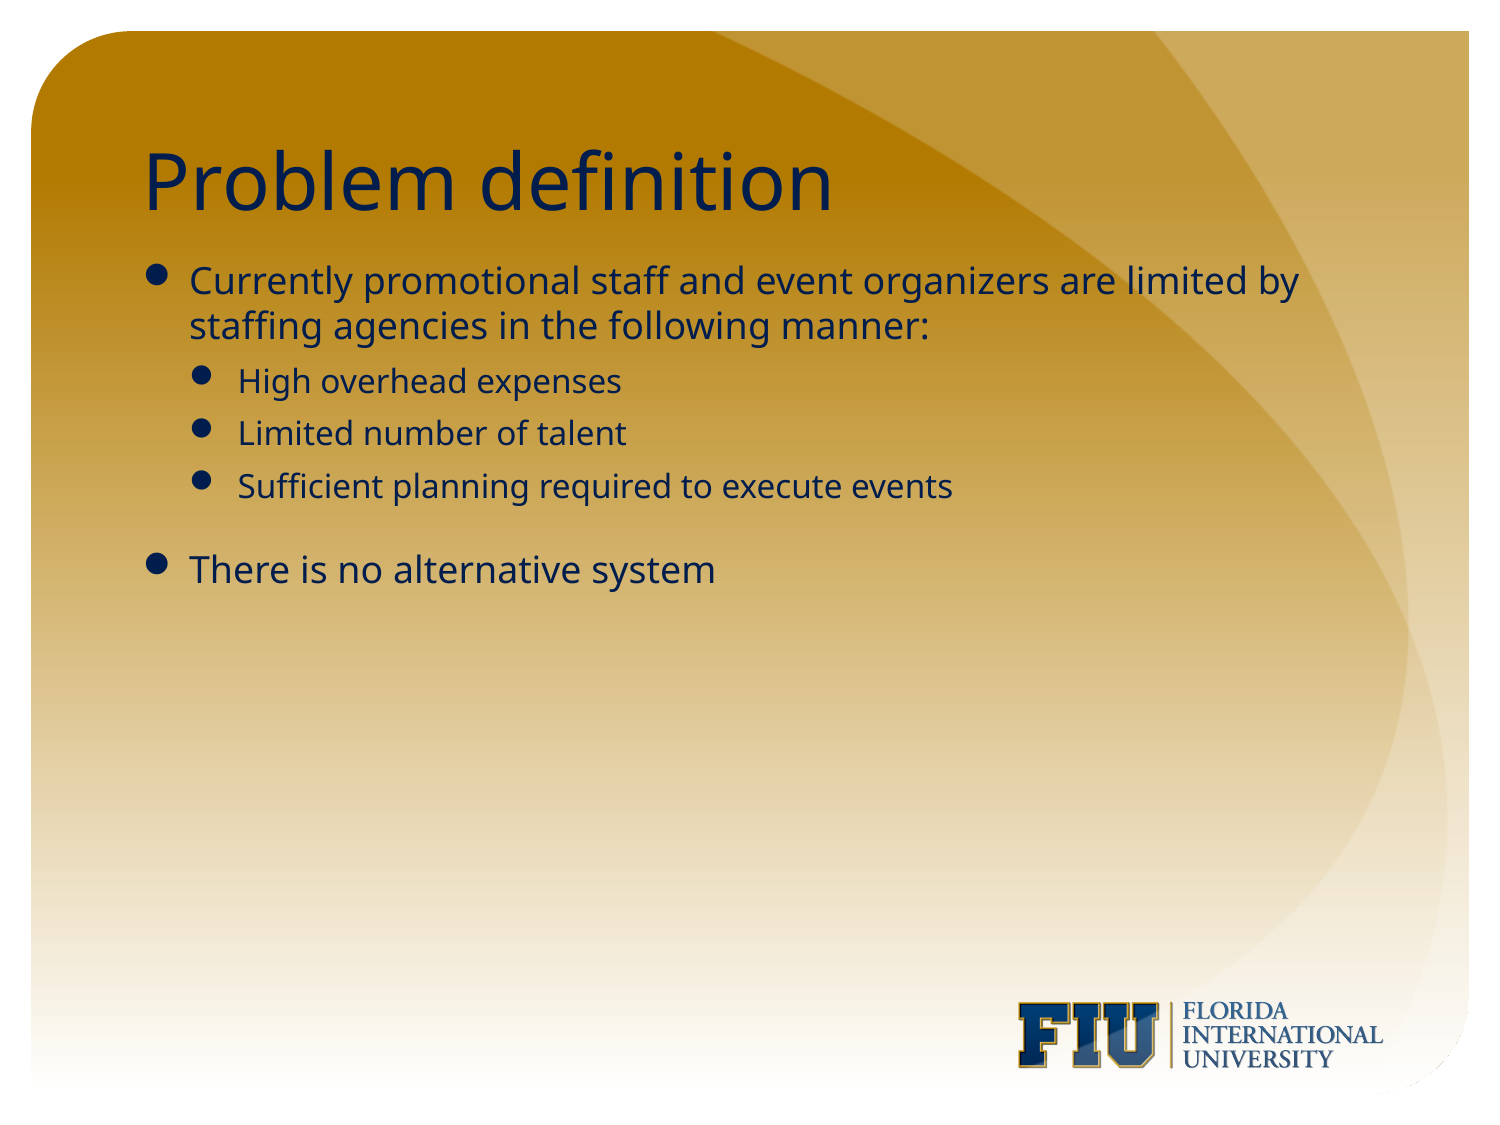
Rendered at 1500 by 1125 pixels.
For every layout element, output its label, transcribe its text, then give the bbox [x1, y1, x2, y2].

picture [24, 30, 1473, 1094]
title Problem definition [127, 62, 1372, 234]
list Currently promotional staff and event organizers are limited by staffing agencies in the following manner: High overhead expenses Limited number of talent Sufficient planning required to execute events There is no alternative system [127, 249, 1372, 941]
